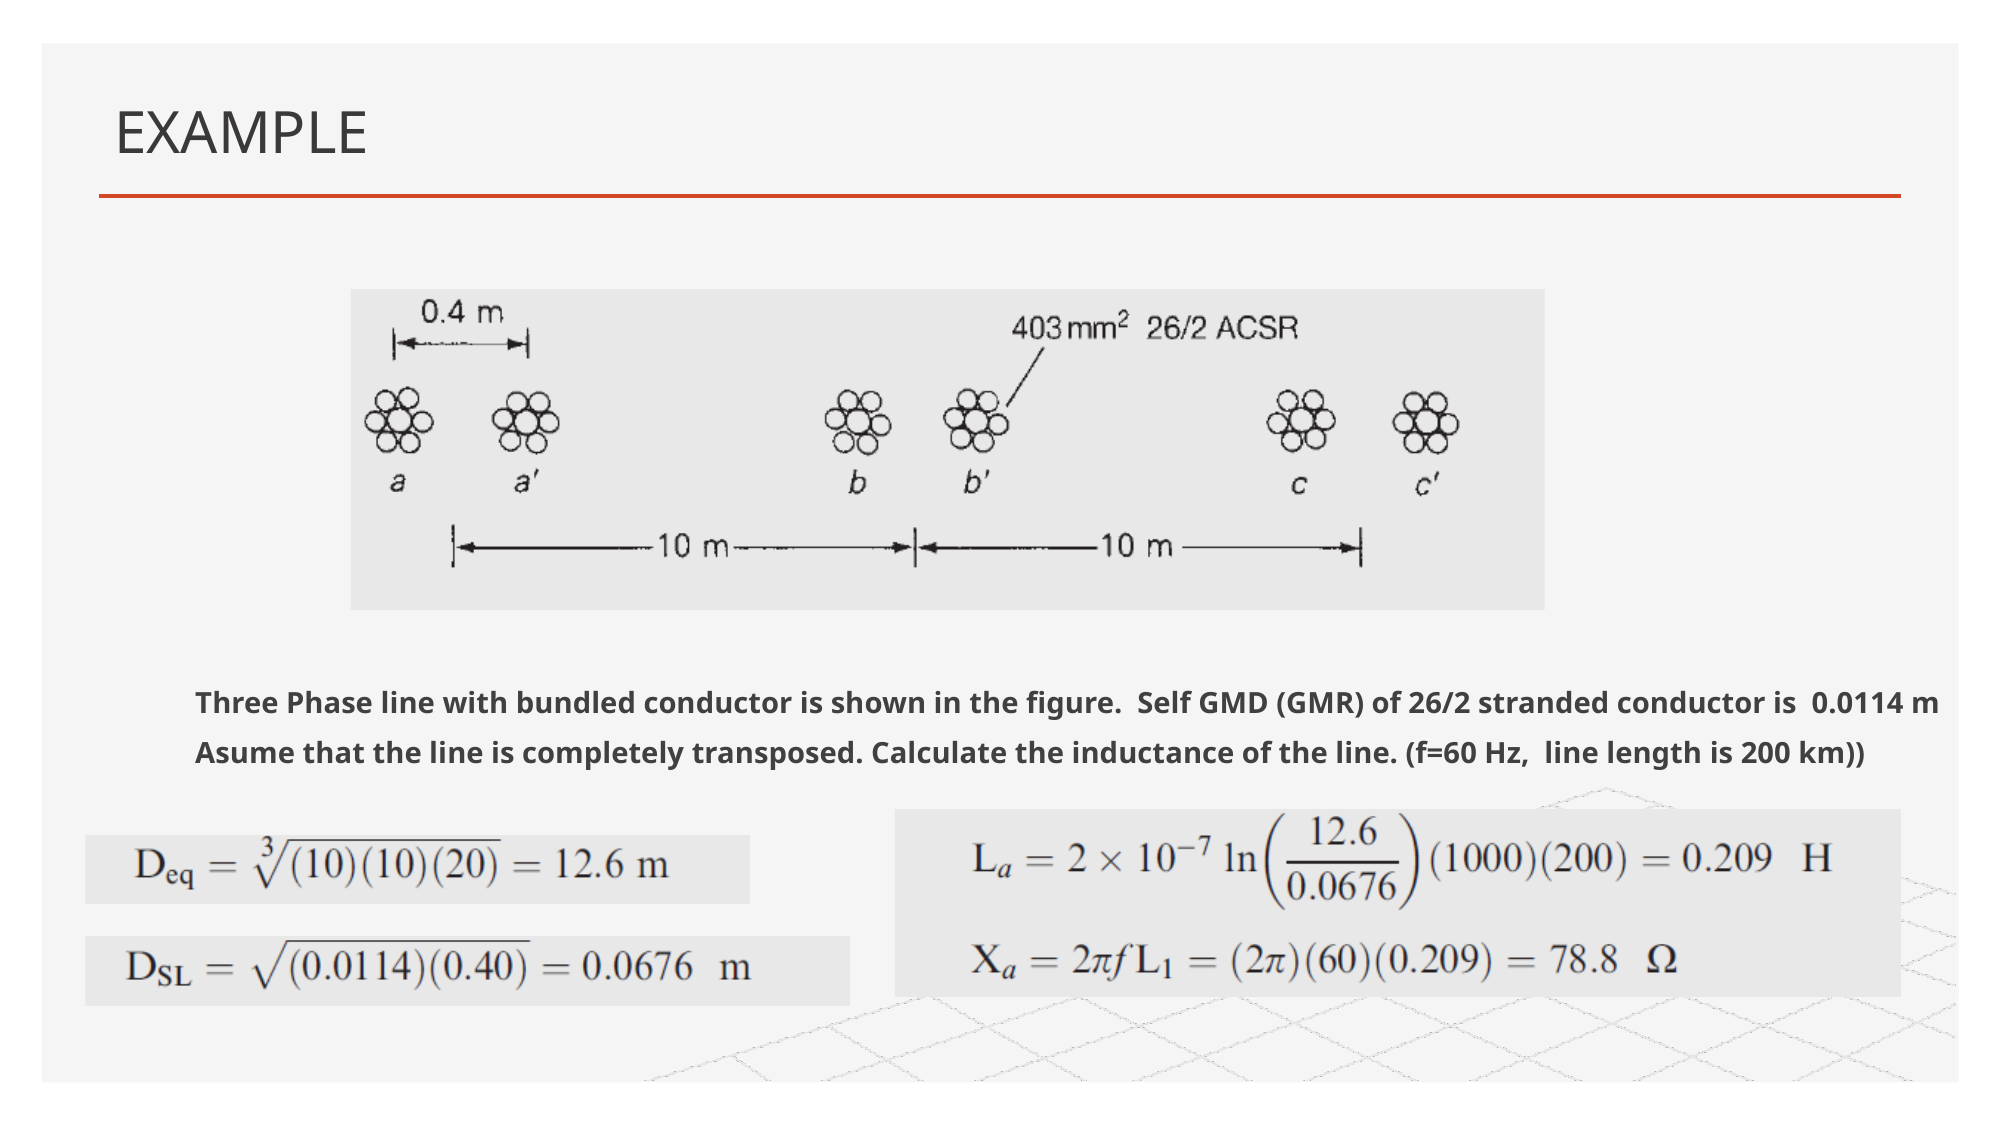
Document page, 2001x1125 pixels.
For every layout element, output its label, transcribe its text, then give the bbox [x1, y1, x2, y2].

picture [85, 787, 1956, 1081]
picture [350, 289, 1545, 610]
title EXAMPLE [99, 73, 1901, 197]
text_box Three Phase line with bundled conductor is shown in the figure. Self GMD (GMR) of 26/2 stranded conductor is 0.0114 m Asume that the line is completely transposed. Calculate the inductance of the line. (f=60 Hz, line length is 200 km)) [180, 674, 1681, 825]
